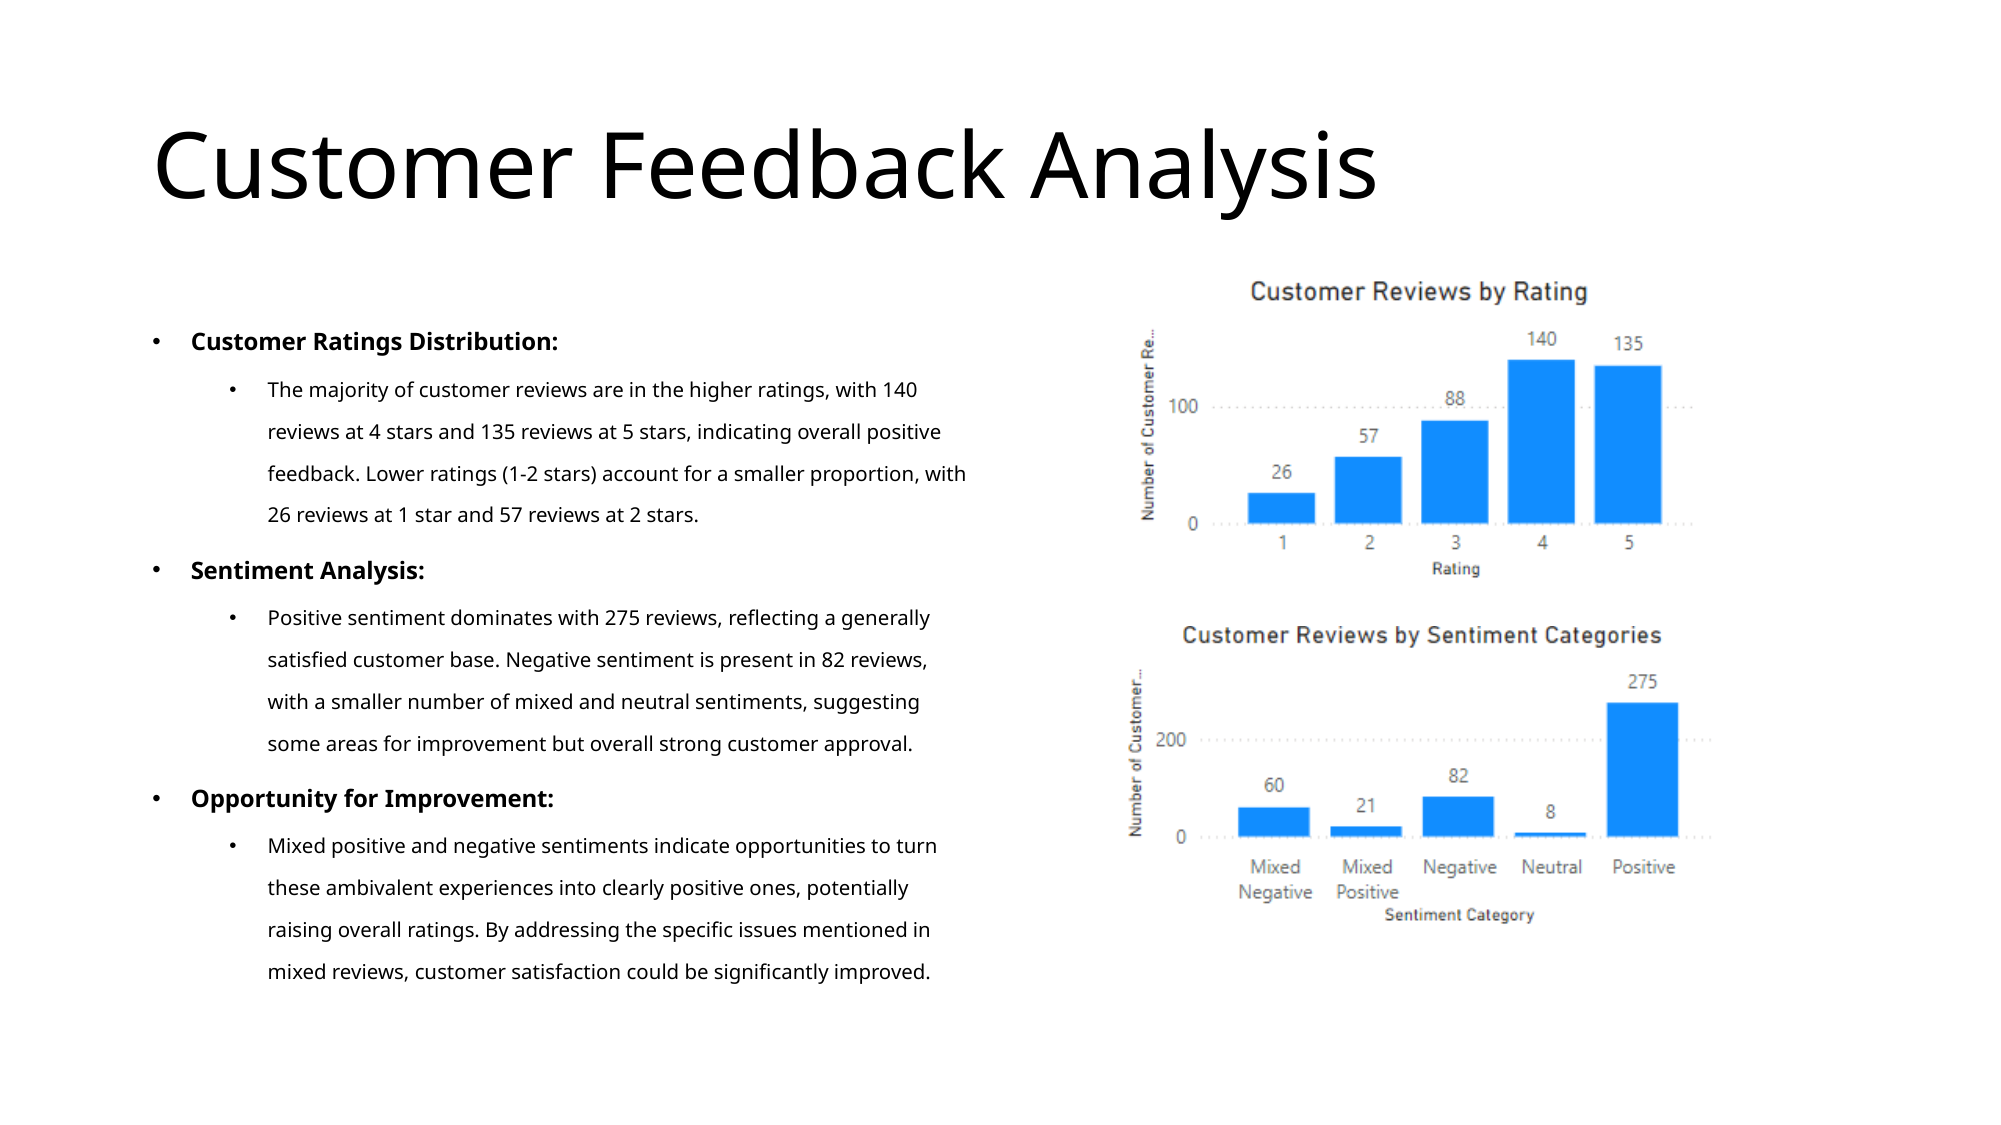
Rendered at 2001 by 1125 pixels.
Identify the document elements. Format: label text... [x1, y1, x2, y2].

title Customer Feedback Analysis [137, 59, 1863, 278]
list Customer Ratings Distribution: The majority of customer reviews are in the higher ratings, with 140 reviews at 4 stars and 135 reviews at 5 stars, indicating overall positive feedback. Lower ratings (1-2 stars) account for a smaller proportion, with 26 reviews at 1 star and 57 reviews at 2 stars. Sentiment Analysis: Positive sentiment dominates with 275 reviews, reflecting a generally satisfied customer base. Negative sentiment is present in 82 reviews, with a smaller number of mixed and neutral sentiments, suggesting some areas for improvement but overall strong customer approval. Opportunity for Improvement: Mixed positive and negative sentiments indicate opportunities to turn these ambivalent experiences into clearly positive ones, potentially raising overall ratings. By addressing the specific issues mentioned in mixed reviews, customer satisfaction could be significantly improved. [137, 299, 988, 1014]
picture [1134, 276, 1705, 585]
picture [1120, 626, 1719, 928]
